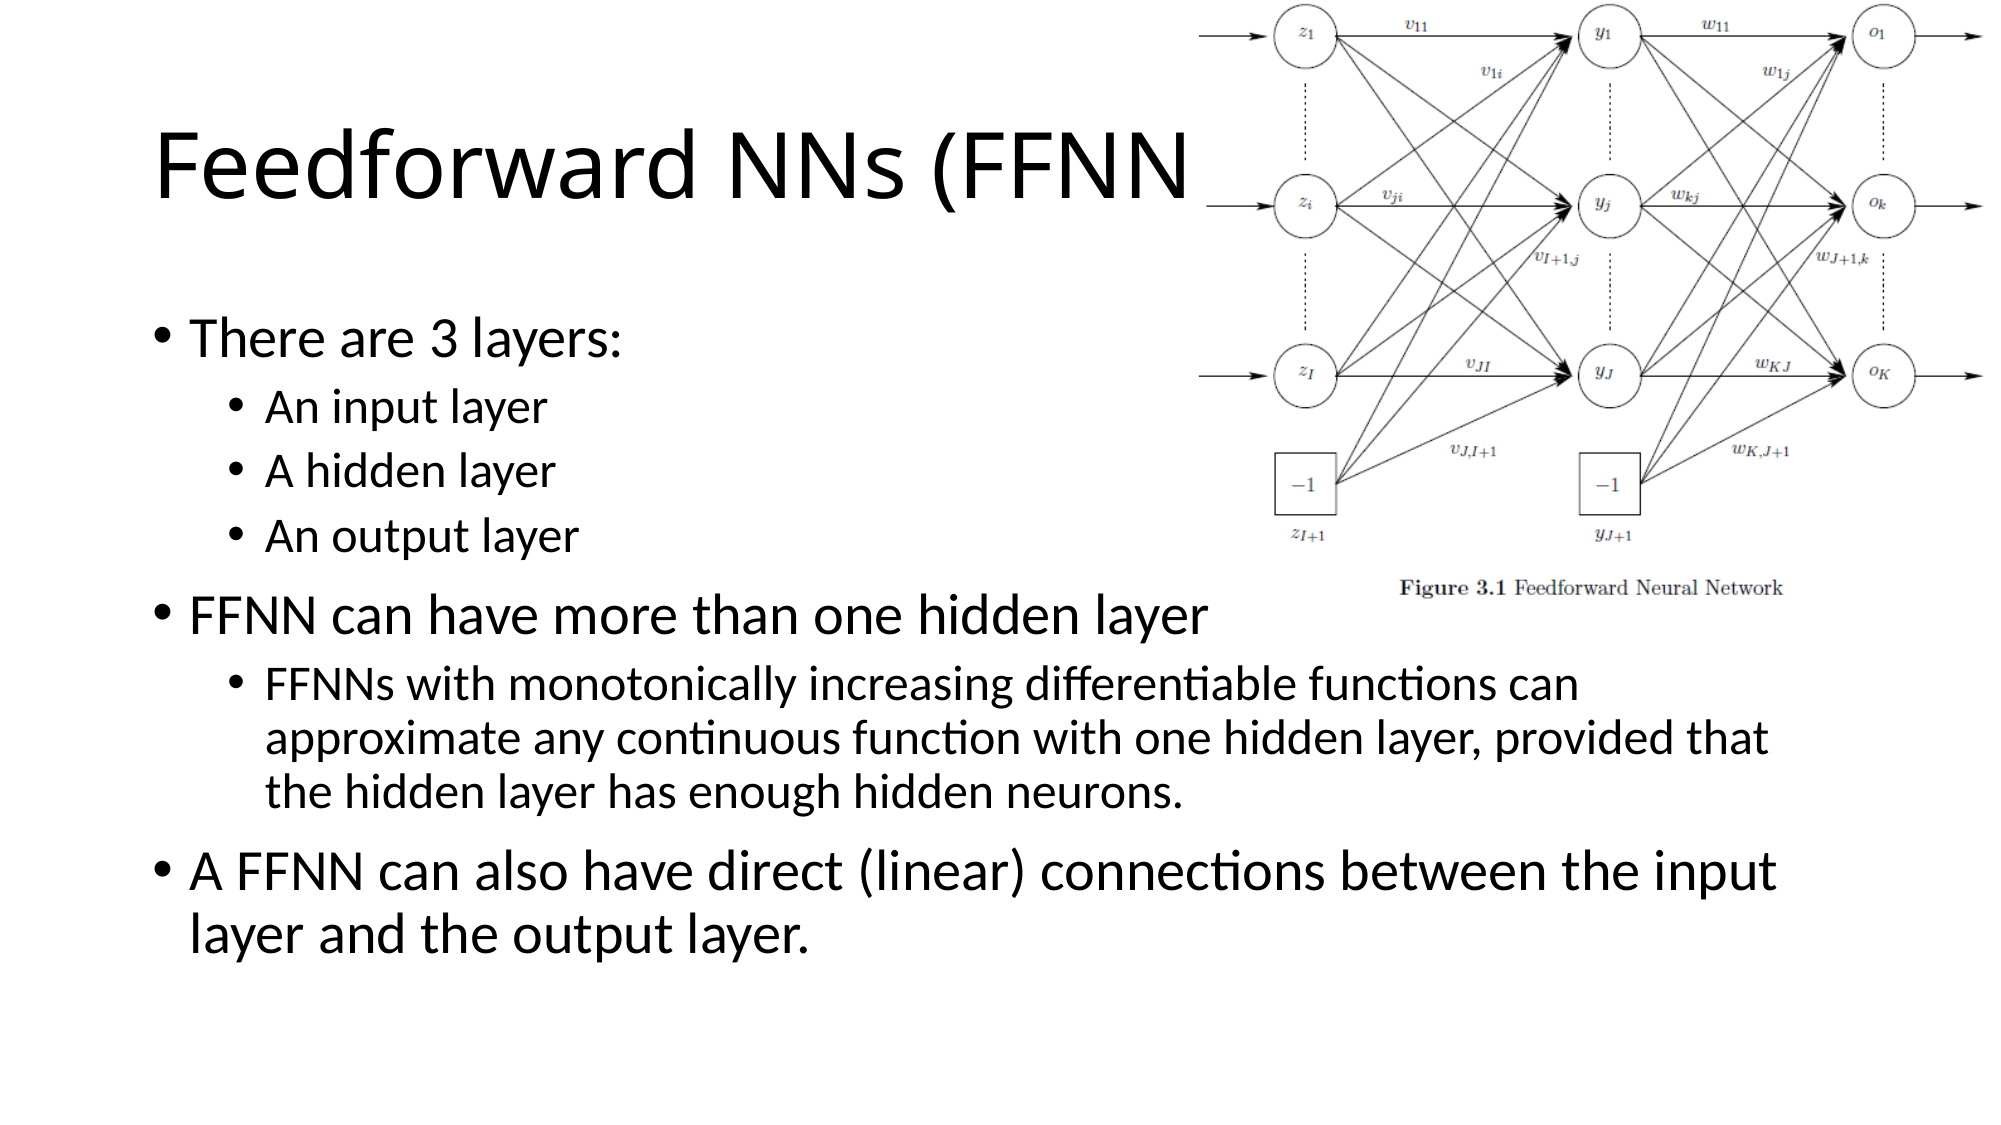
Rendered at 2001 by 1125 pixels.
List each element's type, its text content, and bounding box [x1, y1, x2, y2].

title Feedforward NNs (FFNN) [137, 59, 1194, 278]
picture [1194, 0, 2000, 605]
list There are 3 layers: An input layer A hidden layer An output layer FFNN can have more than one hidden layer FFNNs with monotonically increasing differentiable functions can approximate any continuous function with one hidden layer, provided that the hidden layer has enough hidden neurons. A FFNN can also have direct (linear) connections between the input layer and the output layer. [137, 299, 1863, 1014]
